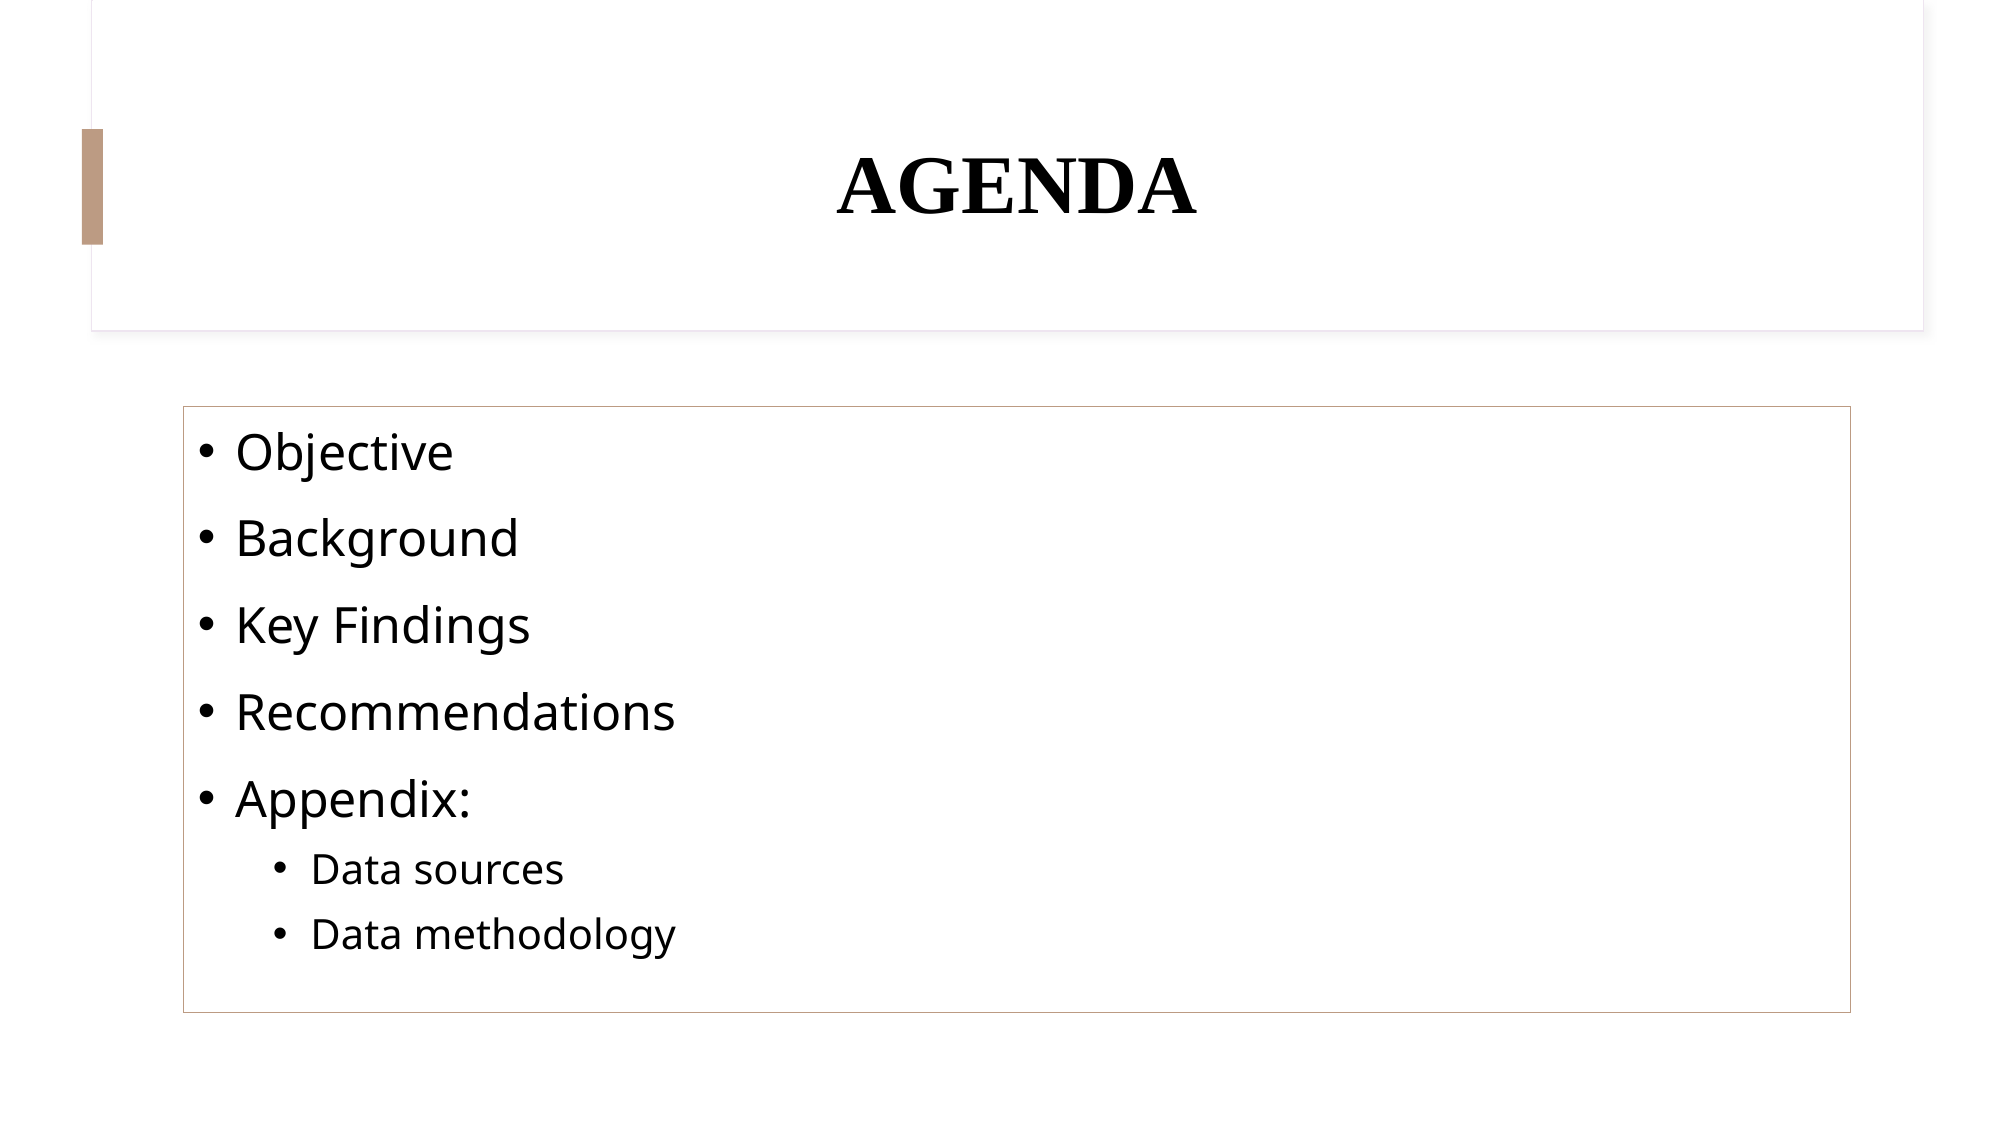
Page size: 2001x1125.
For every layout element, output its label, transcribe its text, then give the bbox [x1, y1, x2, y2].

text_box [148, 419, 1502, 1000]
list Objective Background Key Findings Recommendations Appendix: Data sources Data methodology [183, 406, 1851, 1013]
title AGENDA [183, 90, 1851, 284]
